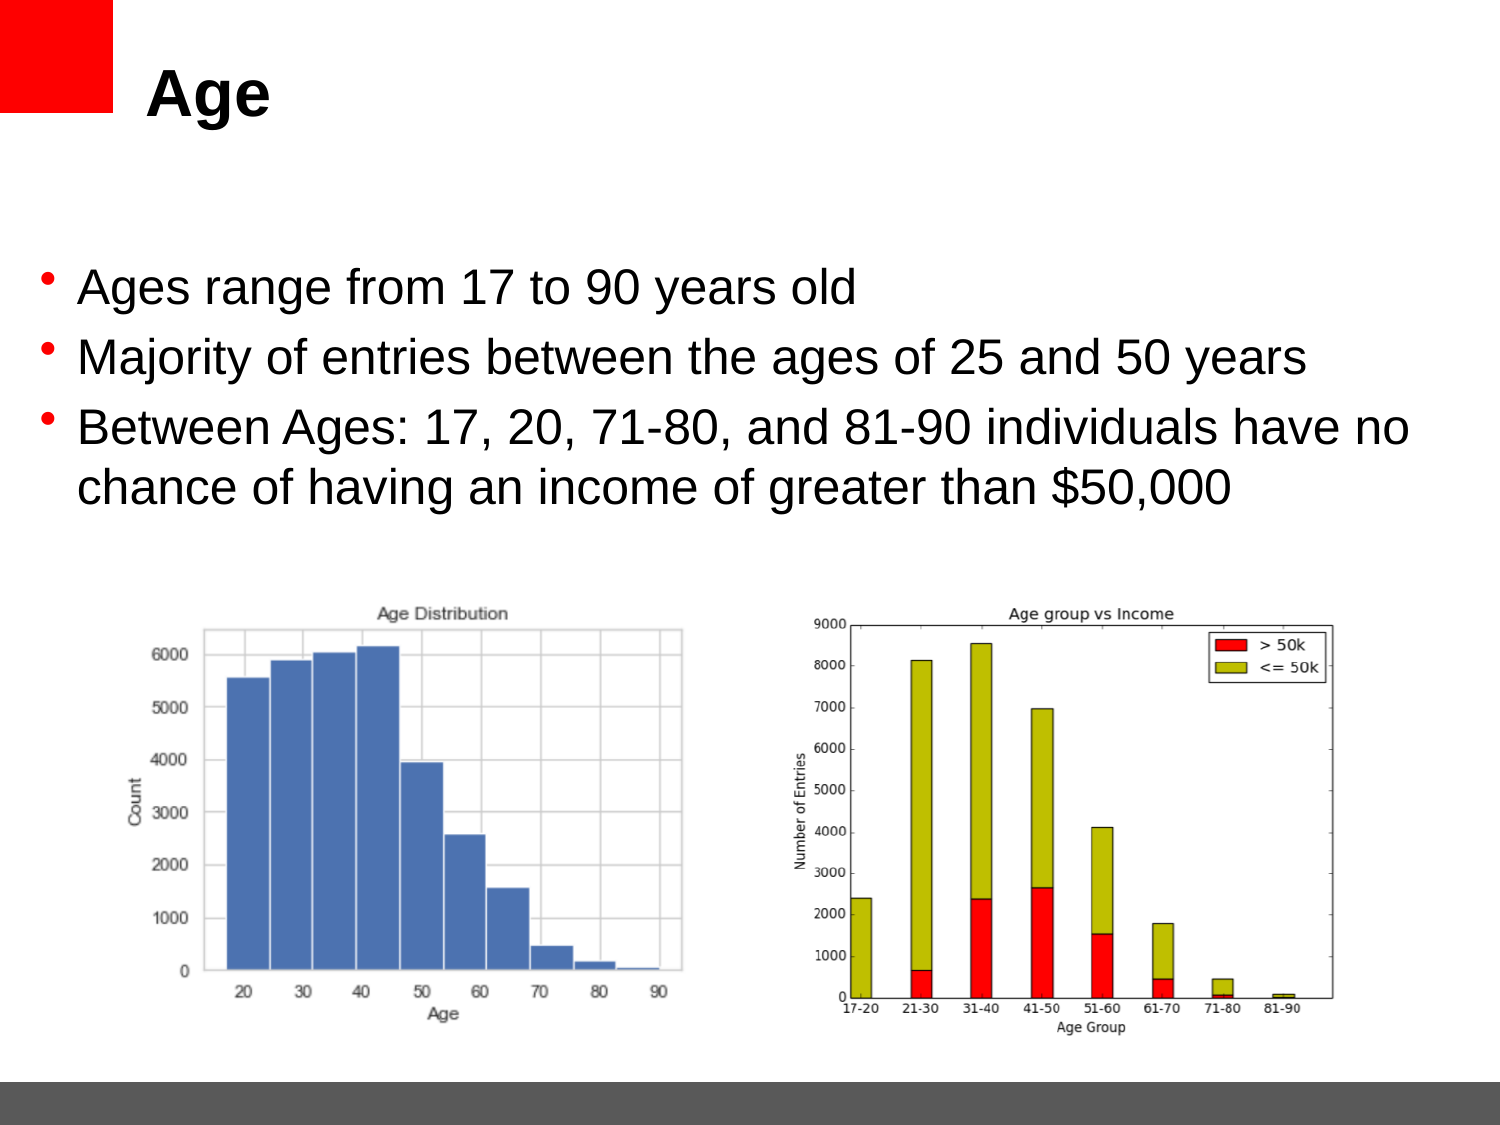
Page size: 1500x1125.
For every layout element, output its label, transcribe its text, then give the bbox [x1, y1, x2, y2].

list Ages range from 17 to 90 years old Majority of entries between the ages of 25 and 50 years Between Ages: 17­, 20, 71­-80, and 81­-90 individuals have no chance of having an income of greater than $50,000 [39, 254, 1500, 1040]
picture [0, 0, 113, 113]
picture [784, 594, 1365, 1040]
picture [86, 594, 700, 1040]
title Age [145, 49, 1390, 205]
